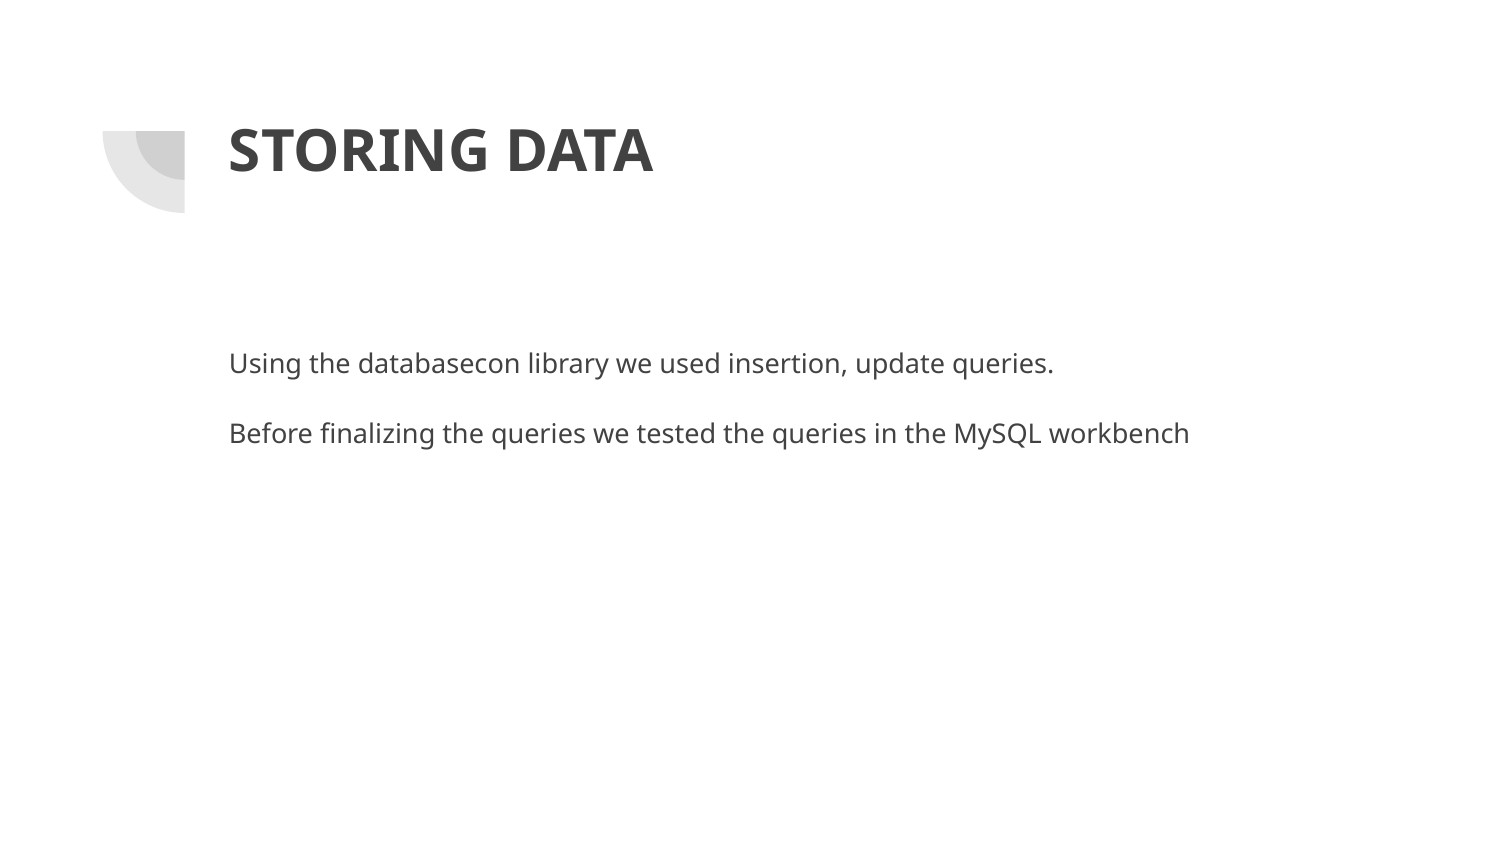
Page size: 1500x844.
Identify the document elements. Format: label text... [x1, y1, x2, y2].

title STORING DATA [213, 98, 1368, 263]
list Using the databasecon library we used insertion, update queries. Before finalizing the queries we tested the queries in the MySQL workbench [213, 326, 1368, 744]
